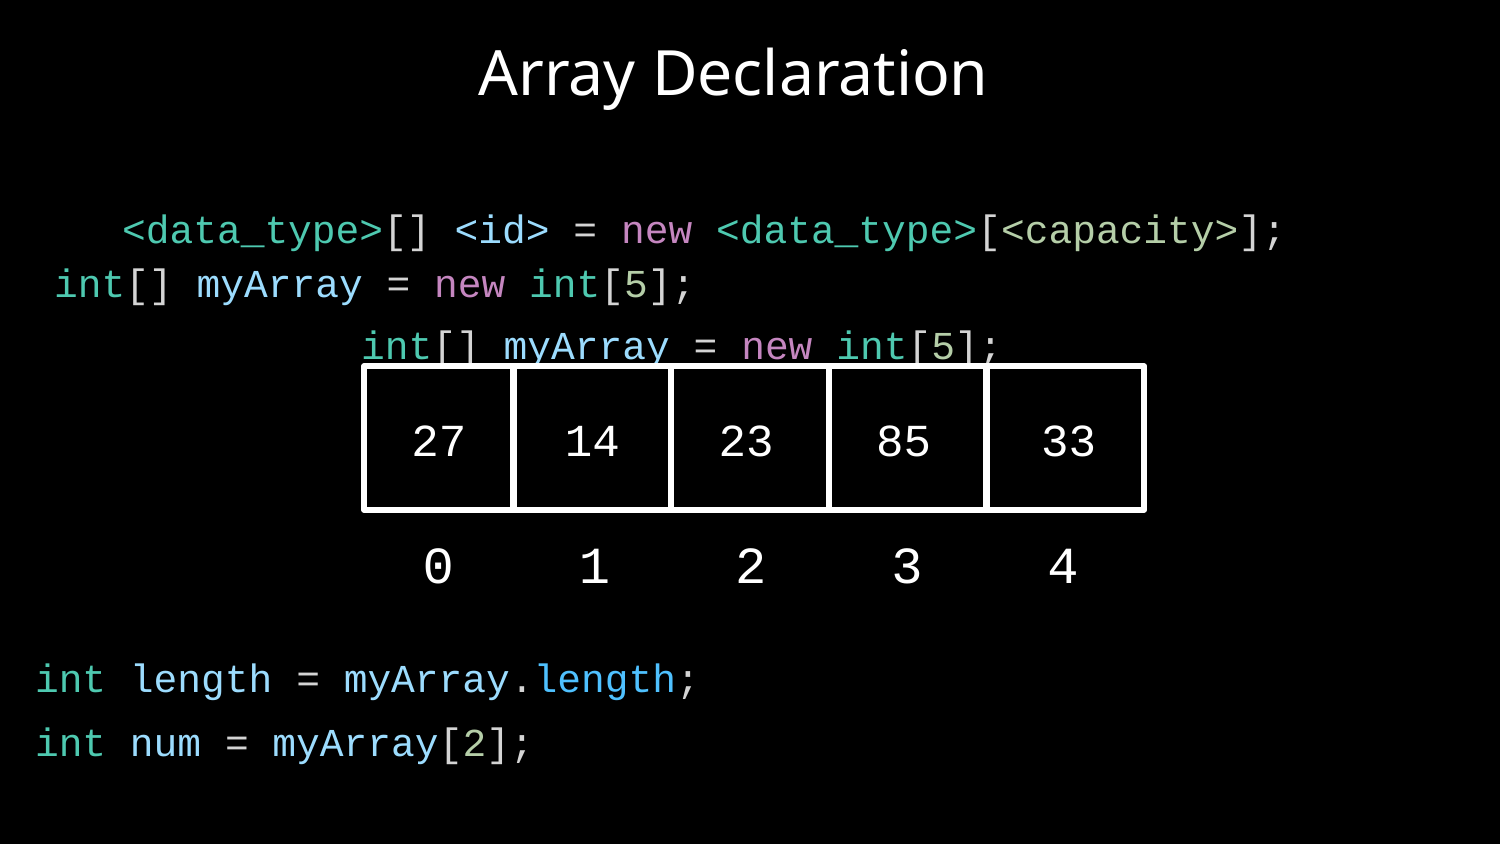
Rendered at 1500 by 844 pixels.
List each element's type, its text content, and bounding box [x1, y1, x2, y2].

text_box 14 [549, 395, 643, 481]
text_box [364, 366, 513, 510]
text_box [987, 366, 1145, 510]
text_box <data_type>[] <id> = new <data_type>[<capacity>]; [107, 171, 1393, 314]
text_box int length = myArray.length; int num = myArray[2]; [20, 620, 1298, 827]
text_box int[] myArray = new int[5]; [346, 288, 1154, 383]
text_box 0 1 2 3 4 [313, 516, 1187, 609]
text_box 27 [396, 395, 490, 481]
text_box 85 [861, 395, 955, 481]
text_box [513, 366, 671, 510]
text_box [829, 366, 987, 510]
text_box [671, 366, 829, 510]
text_box Array Declaration [0, 18, 1361, 123]
text_box 33 [1026, 395, 1120, 481]
text_box 23 [703, 395, 797, 481]
text_box int[] myArray = new int[5]; [39, 226, 847, 321]
